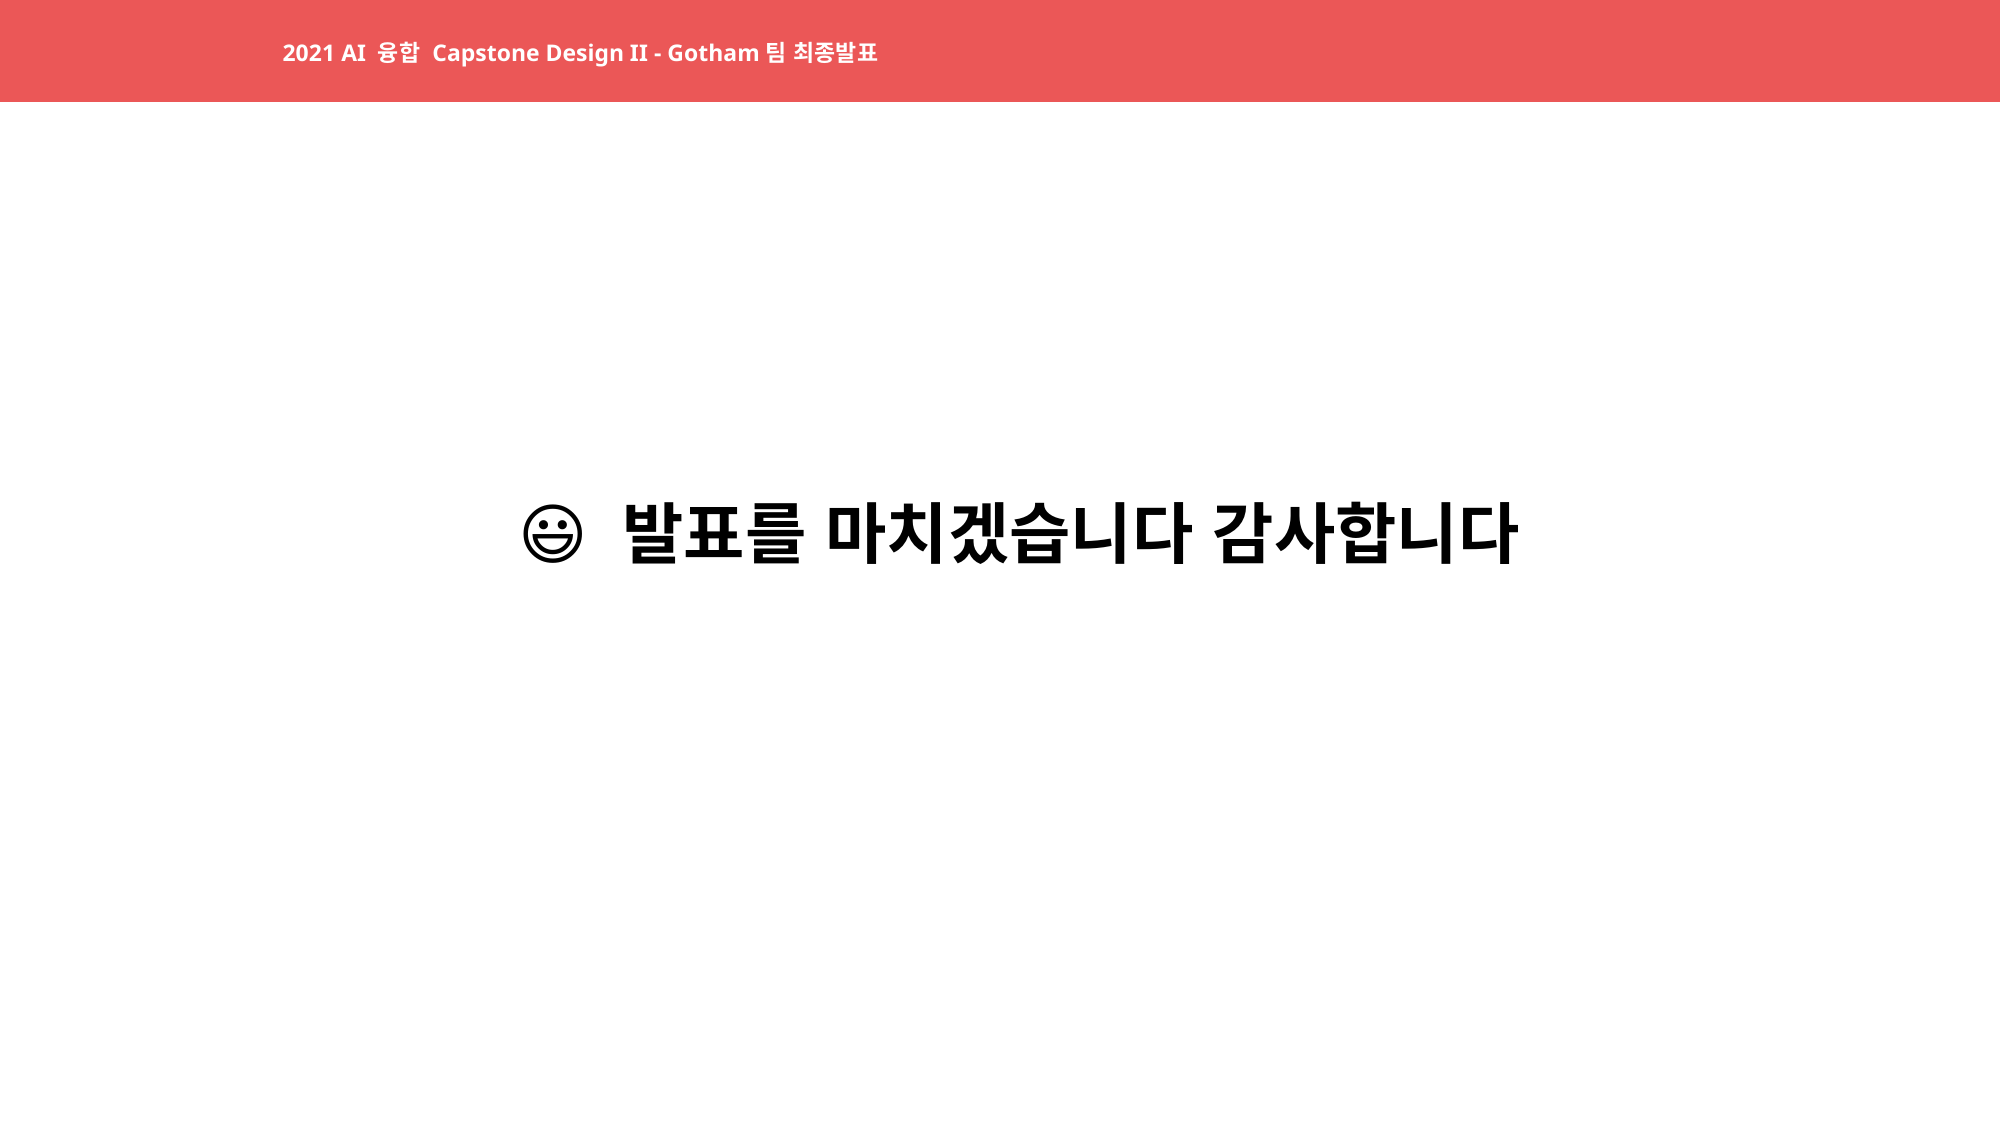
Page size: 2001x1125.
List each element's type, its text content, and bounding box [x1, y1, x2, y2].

text_box 😃 발표를 마치겠습니다 감사합니다 [326, 444, 1713, 619]
picture [0, 0, 2000, 102]
